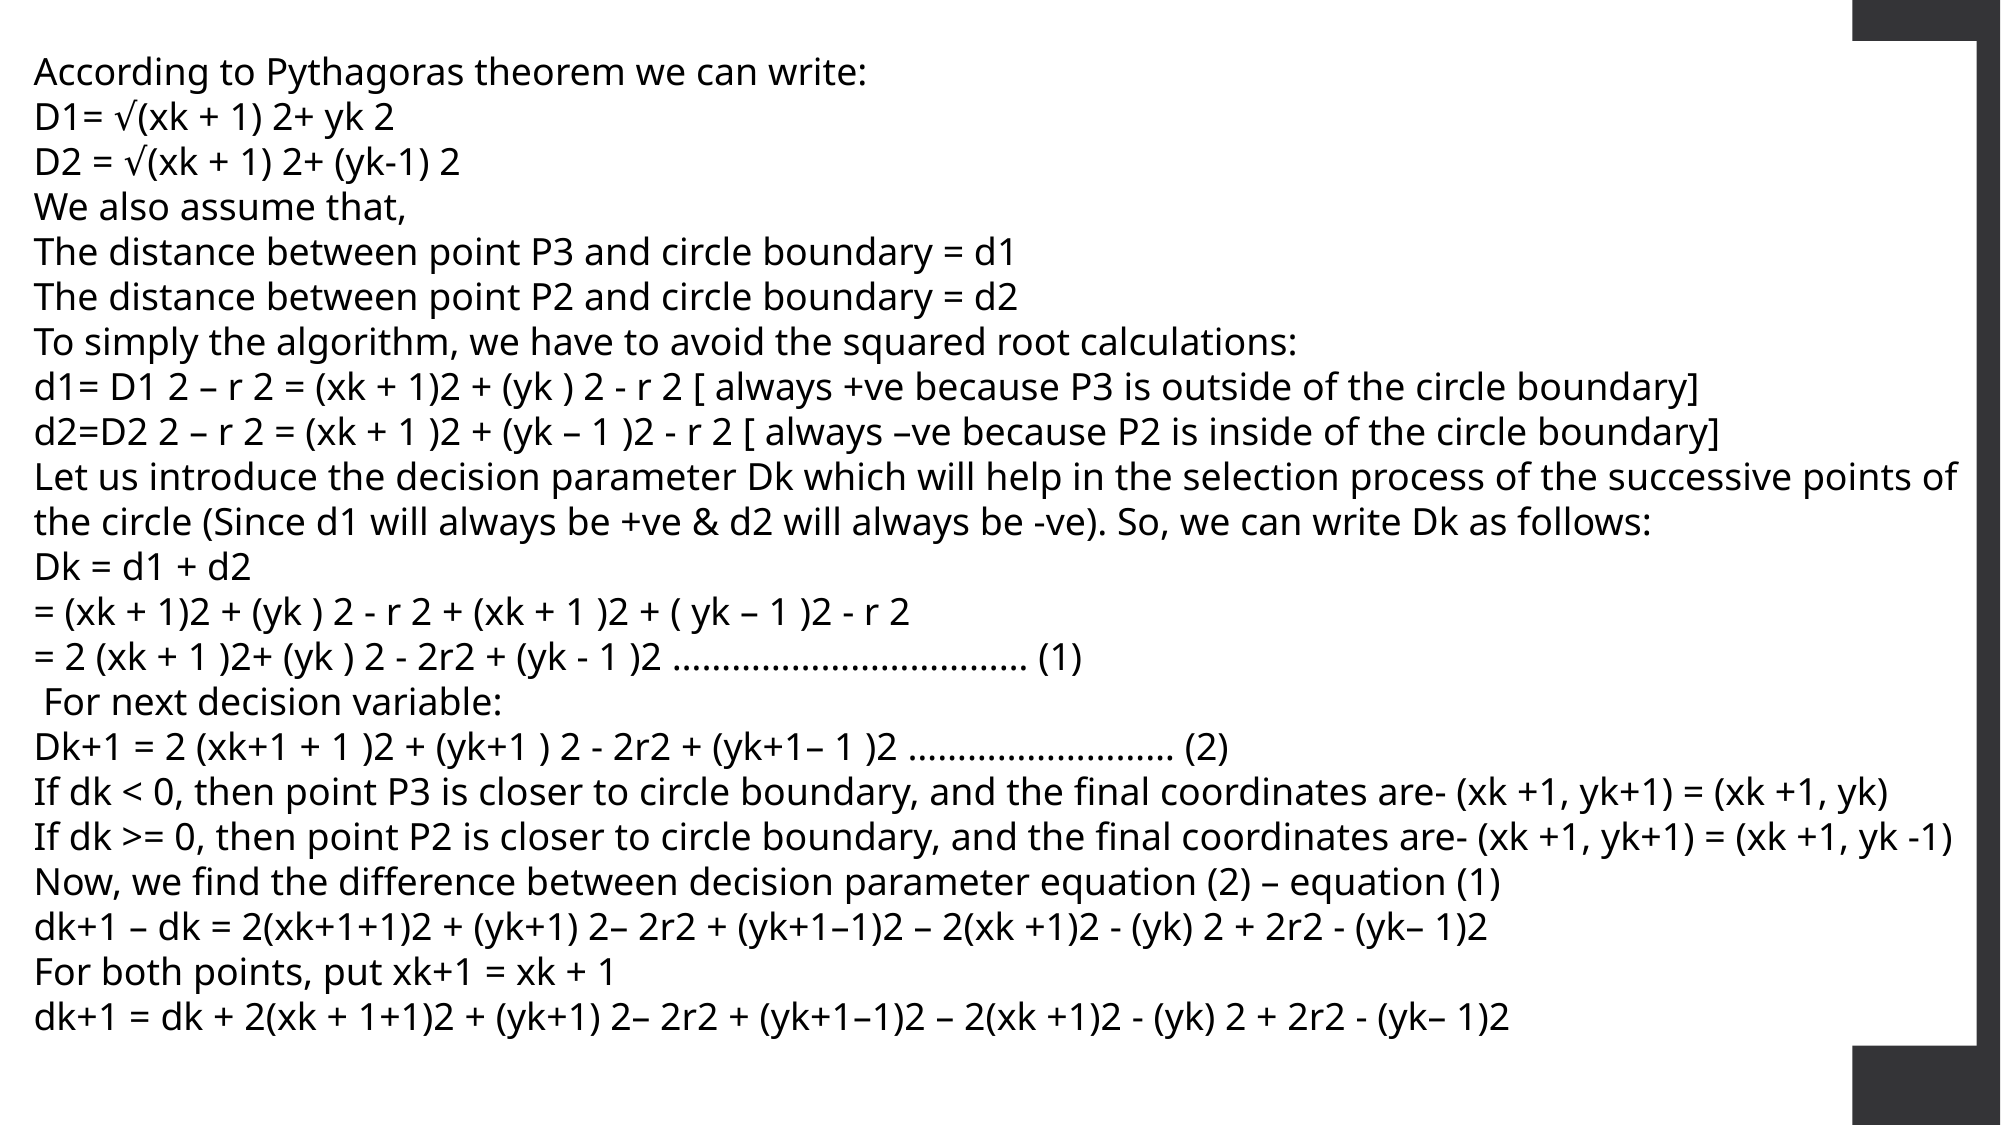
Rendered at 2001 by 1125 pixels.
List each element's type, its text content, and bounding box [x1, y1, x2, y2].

text_box According to Pythagoras theorem we can write: D1= √(xk + 1) 2+ yk 2 D2 = √(xk + 1) 2+ (yk-1) 2 We also assume that, The distance between point P3 and circle boundary = d1 The distance between point P2 and circle boundary = d2 To simply the algorithm, we have to avoid the squared root calculations: d1= D1 2 – r 2 = (xk + 1)2 + (yk ) 2 - r 2 [ always +ve because P3 is outside of the circle boundary] d2=D2 2 – r 2 = (xk + 1 )2 + (yk – 1 )2 - r 2 [ always –ve because P2 is inside of the circle boundary] Let us introduce the decision parameter Dk which will help in the selection process of the successive points of the circle (Since d1 will always be +ve & d2 will always be -ve). So, we can write Dk as follows: Dk = d1 + d2 = (xk + 1)2 + (yk ) 2 - r 2 + (xk + 1 )2 + ( yk – 1 )2 - r 2 = 2 (xk + 1 )2+ (yk ) 2 - 2r2 + (yk - 1 )2 ……………………………… (1) For next decision variable: Dk+1 = 2 (xk+1 + 1 )2 + (yk+1 ) 2 - 2r2 + (yk+1– 1 )2 ……………………… (2) If dk < 0, then point P3 is closer to circle boundary, and the final coordinates are- (xk +1, yk+1) = (xk +1, yk) If dk >= 0, then point P2 is closer to circle boundary, and the final coordinates are- (xk +1, yk+1) = (xk +1, yk -1) Now, we find the difference between decision parameter equation (2) – equation (1) dk+1 – dk = 2(xk+1+1)2 + (yk+1) 2– 2r2 + (yk+1–1)2 – 2(xk +1)2 - (yk) 2 + 2r2 - (yk– 1)2 For both points, put xk+1 = xk + 1 dk+1 = dk + 2(xk + 1+1)2 + (yk+1) 2– 2r2 + (yk+1–1)2 – 2(xk +1)2 - (yk) 2 + 2r2 - (yk– 1)2 [18, 41, 1977, 1046]
